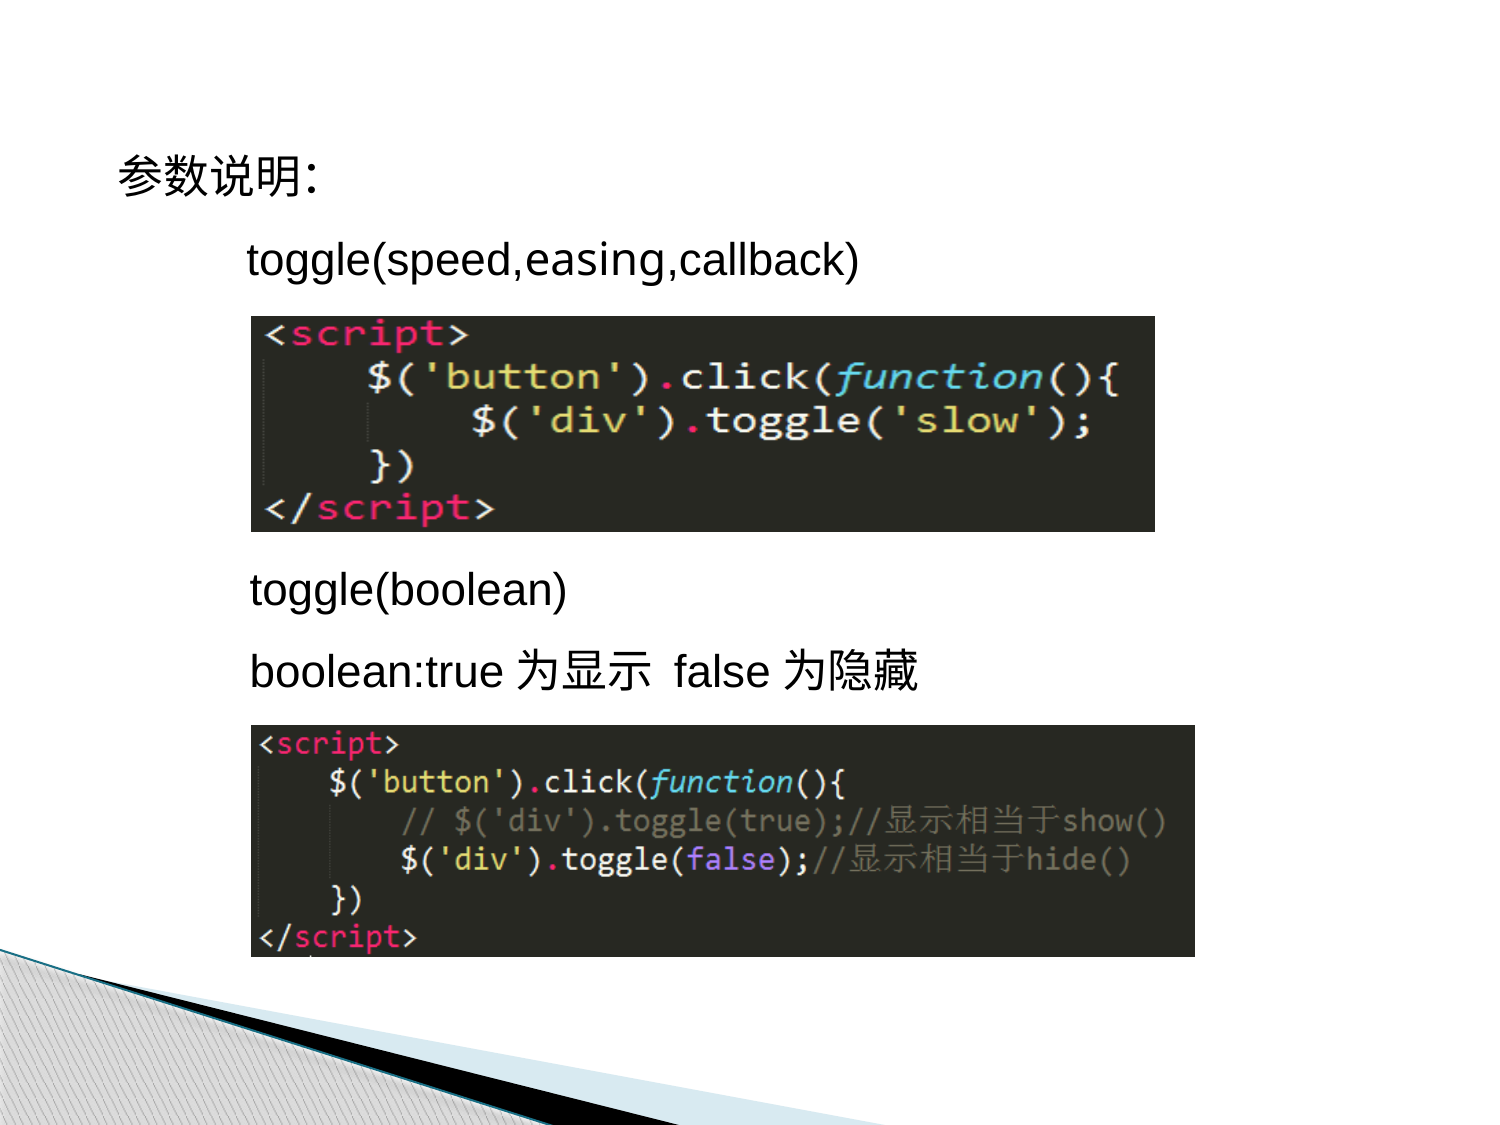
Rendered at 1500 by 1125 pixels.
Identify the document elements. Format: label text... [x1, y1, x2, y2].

picture [251, 316, 1155, 532]
picture [251, 725, 1196, 957]
text_box 参数说明： toggle(speed,easing,callback) toggle(boolean) boolean:true为显示 false为隐藏 [81, 112, 1437, 1013]
